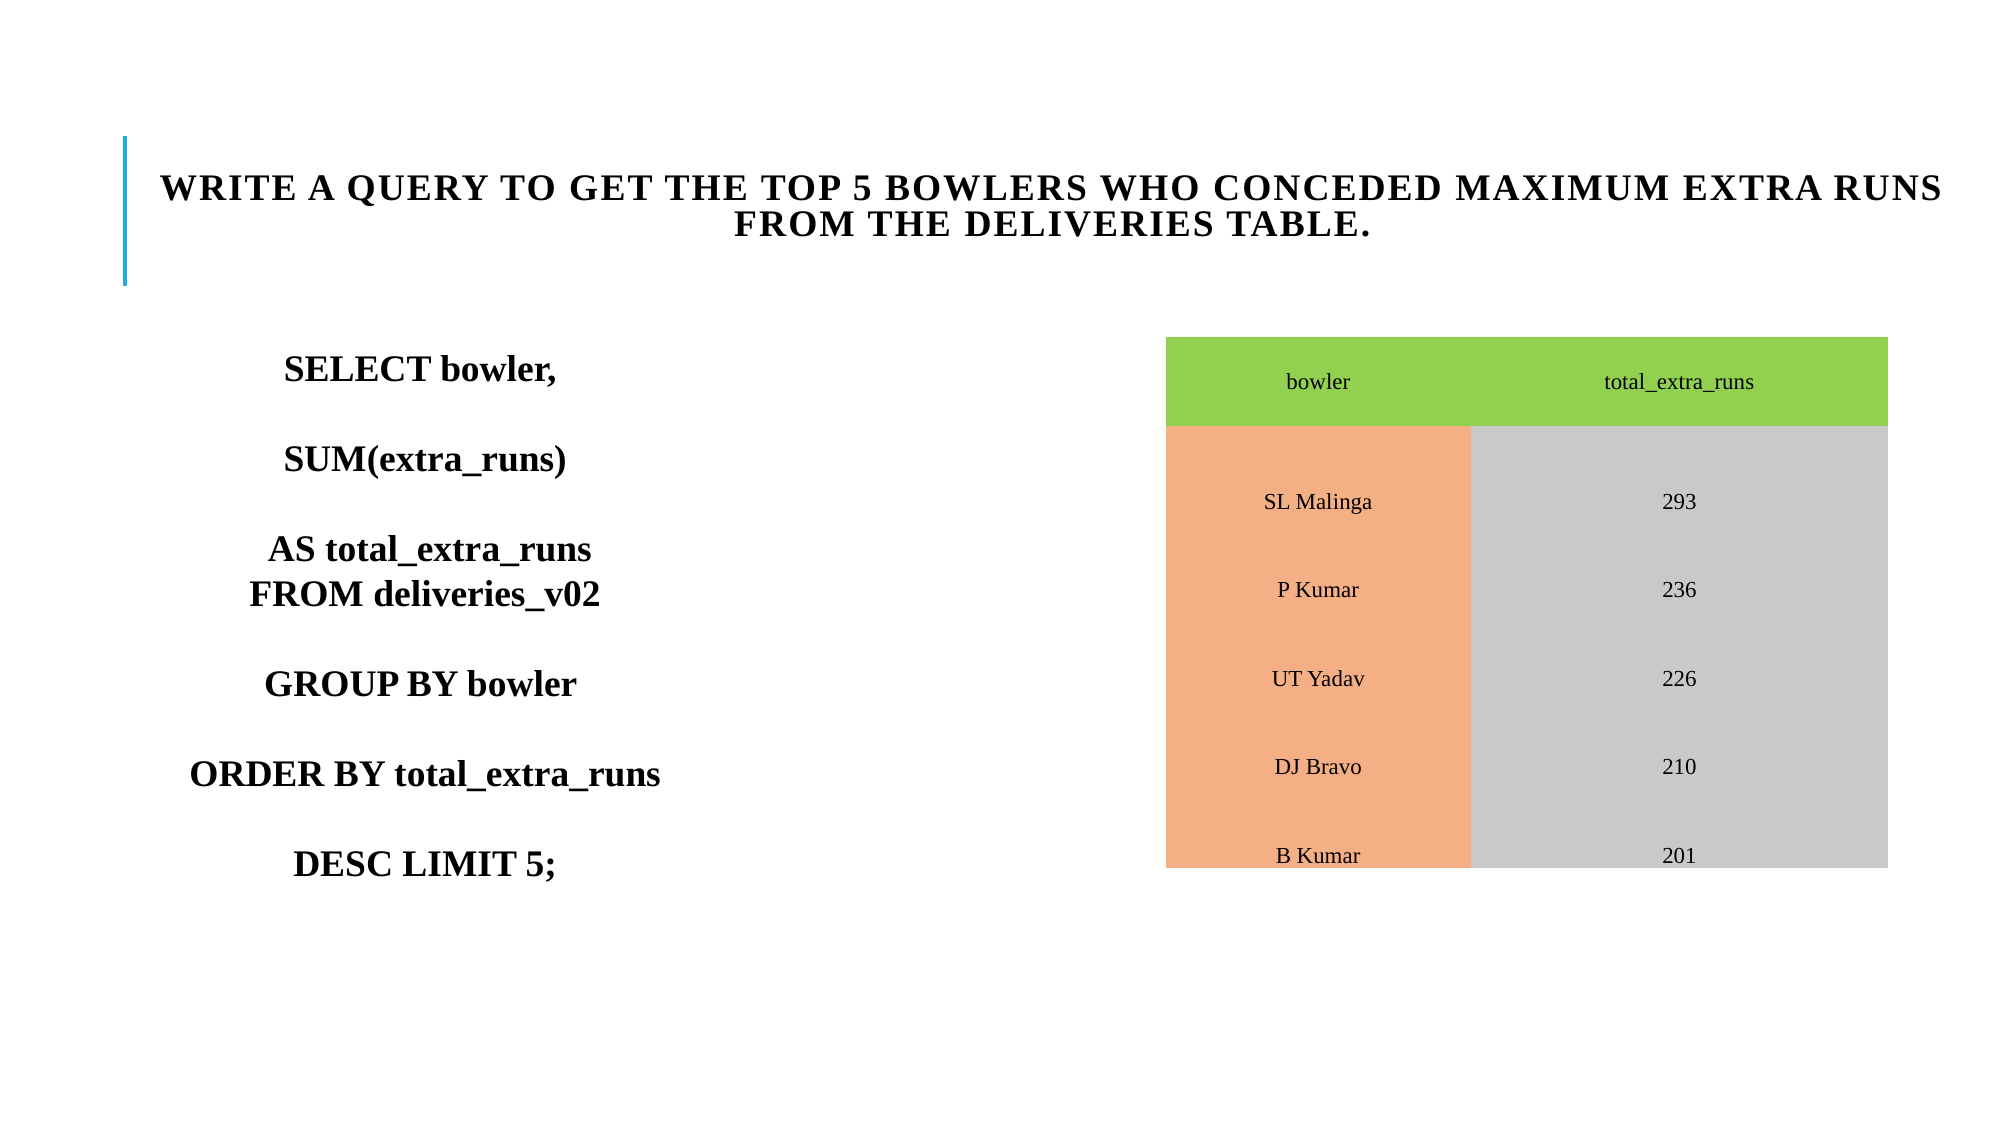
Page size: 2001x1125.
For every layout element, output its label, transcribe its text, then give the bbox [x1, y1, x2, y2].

table_cell SL Malinga [1166, 426, 1471, 514]
table_cell P Kumar [1166, 514, 1471, 603]
table_cell UT Yadav [1166, 603, 1471, 691]
text_box SELECT bowler, SUM(extra_runs) AS total_extra_runs FROM deliveries_v02 GROUP BY bowler ORDER BY total_extra_runs DESC LIMIT 5; [134, 337, 716, 892]
table_cell B Kumar [1166, 780, 1471, 868]
title Write a query to get the top 5 bowlers who conceded maximum extra runs from the deliveries table. [134, 139, 1971, 277]
table_cell 201 [1471, 780, 1888, 868]
table_cell 210 [1471, 691, 1888, 780]
table_cell 293 [1471, 426, 1888, 514]
table_header total_extra_runs [1471, 337, 1888, 426]
table_cell DJ Bravo [1166, 691, 1471, 780]
table_cell 226 [1471, 603, 1888, 691]
table_header bowler [1166, 337, 1471, 426]
table_cell 236 [1471, 514, 1888, 603]
